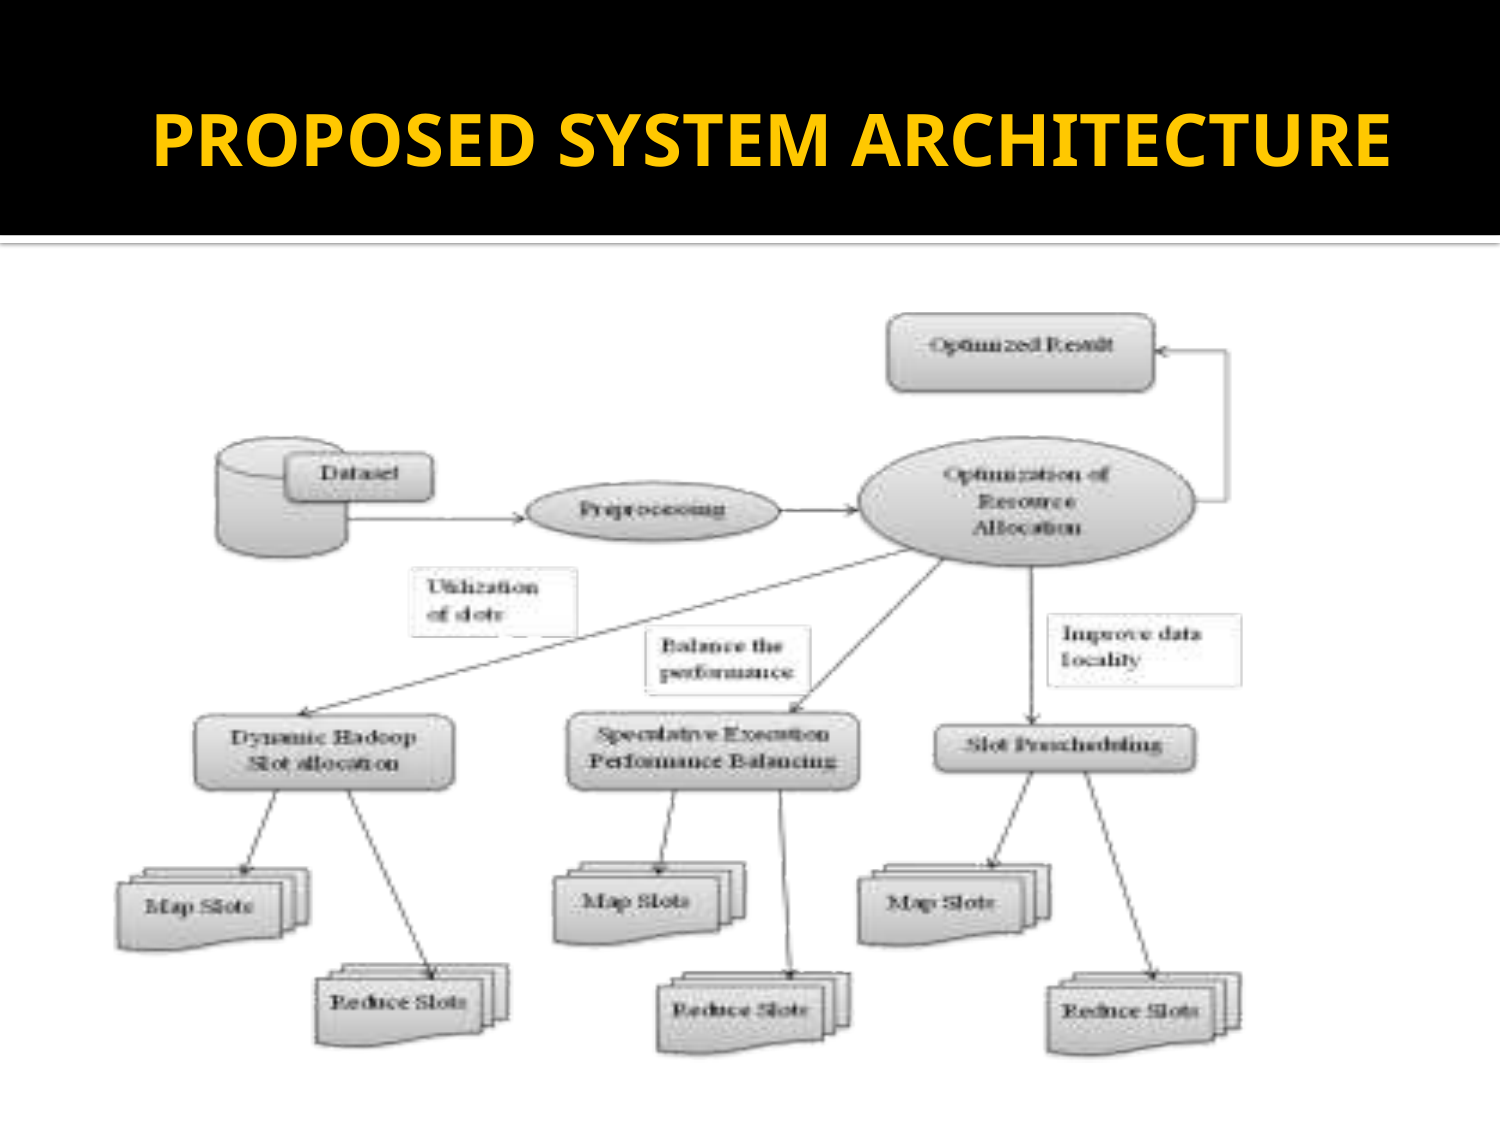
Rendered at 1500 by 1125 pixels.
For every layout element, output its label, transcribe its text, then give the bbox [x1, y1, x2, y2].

title PROPOSED SYSTEM ARCHITECTURE [50, 37, 1425, 231]
picture [112, 312, 1250, 1063]
